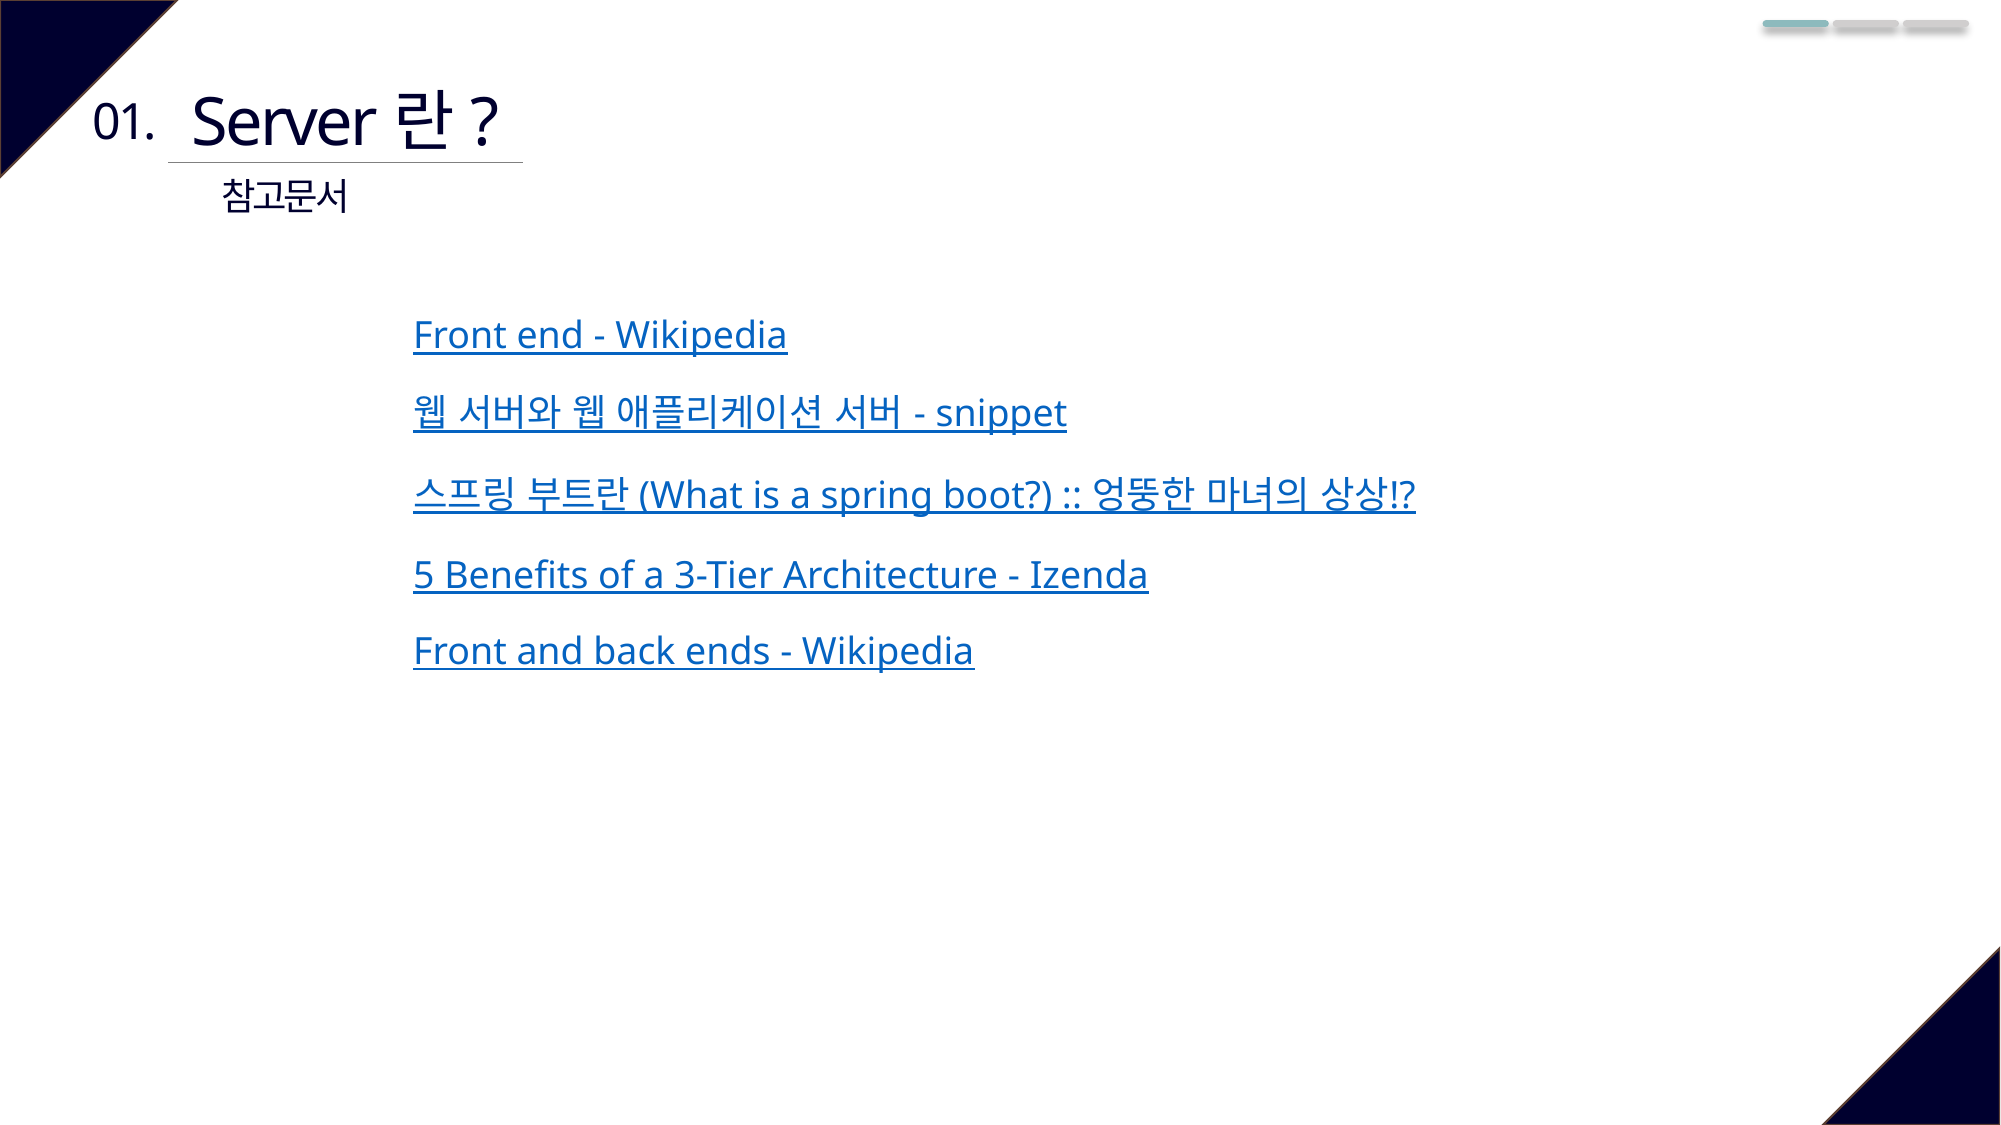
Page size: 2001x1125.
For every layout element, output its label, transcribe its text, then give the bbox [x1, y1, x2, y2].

text_box Server란? [177, 163, 515, 167]
text_box Front end - Wikipedia 웹 서버와 웹 애플리케이션 서버 - snippet 스프링 부트란 (What is a spring boot?) :: 엉뚱한 마녀의 상상!? 5 Benefits of a 3-Tier Architecture - Izenda Front and back ends - Wikipedia [398, 278, 1431, 857]
text_box 01. [78, 81, 172, 157]
text_box 참고문서 [206, 165, 365, 225]
text_box Server란? [177, 71, 515, 162]
